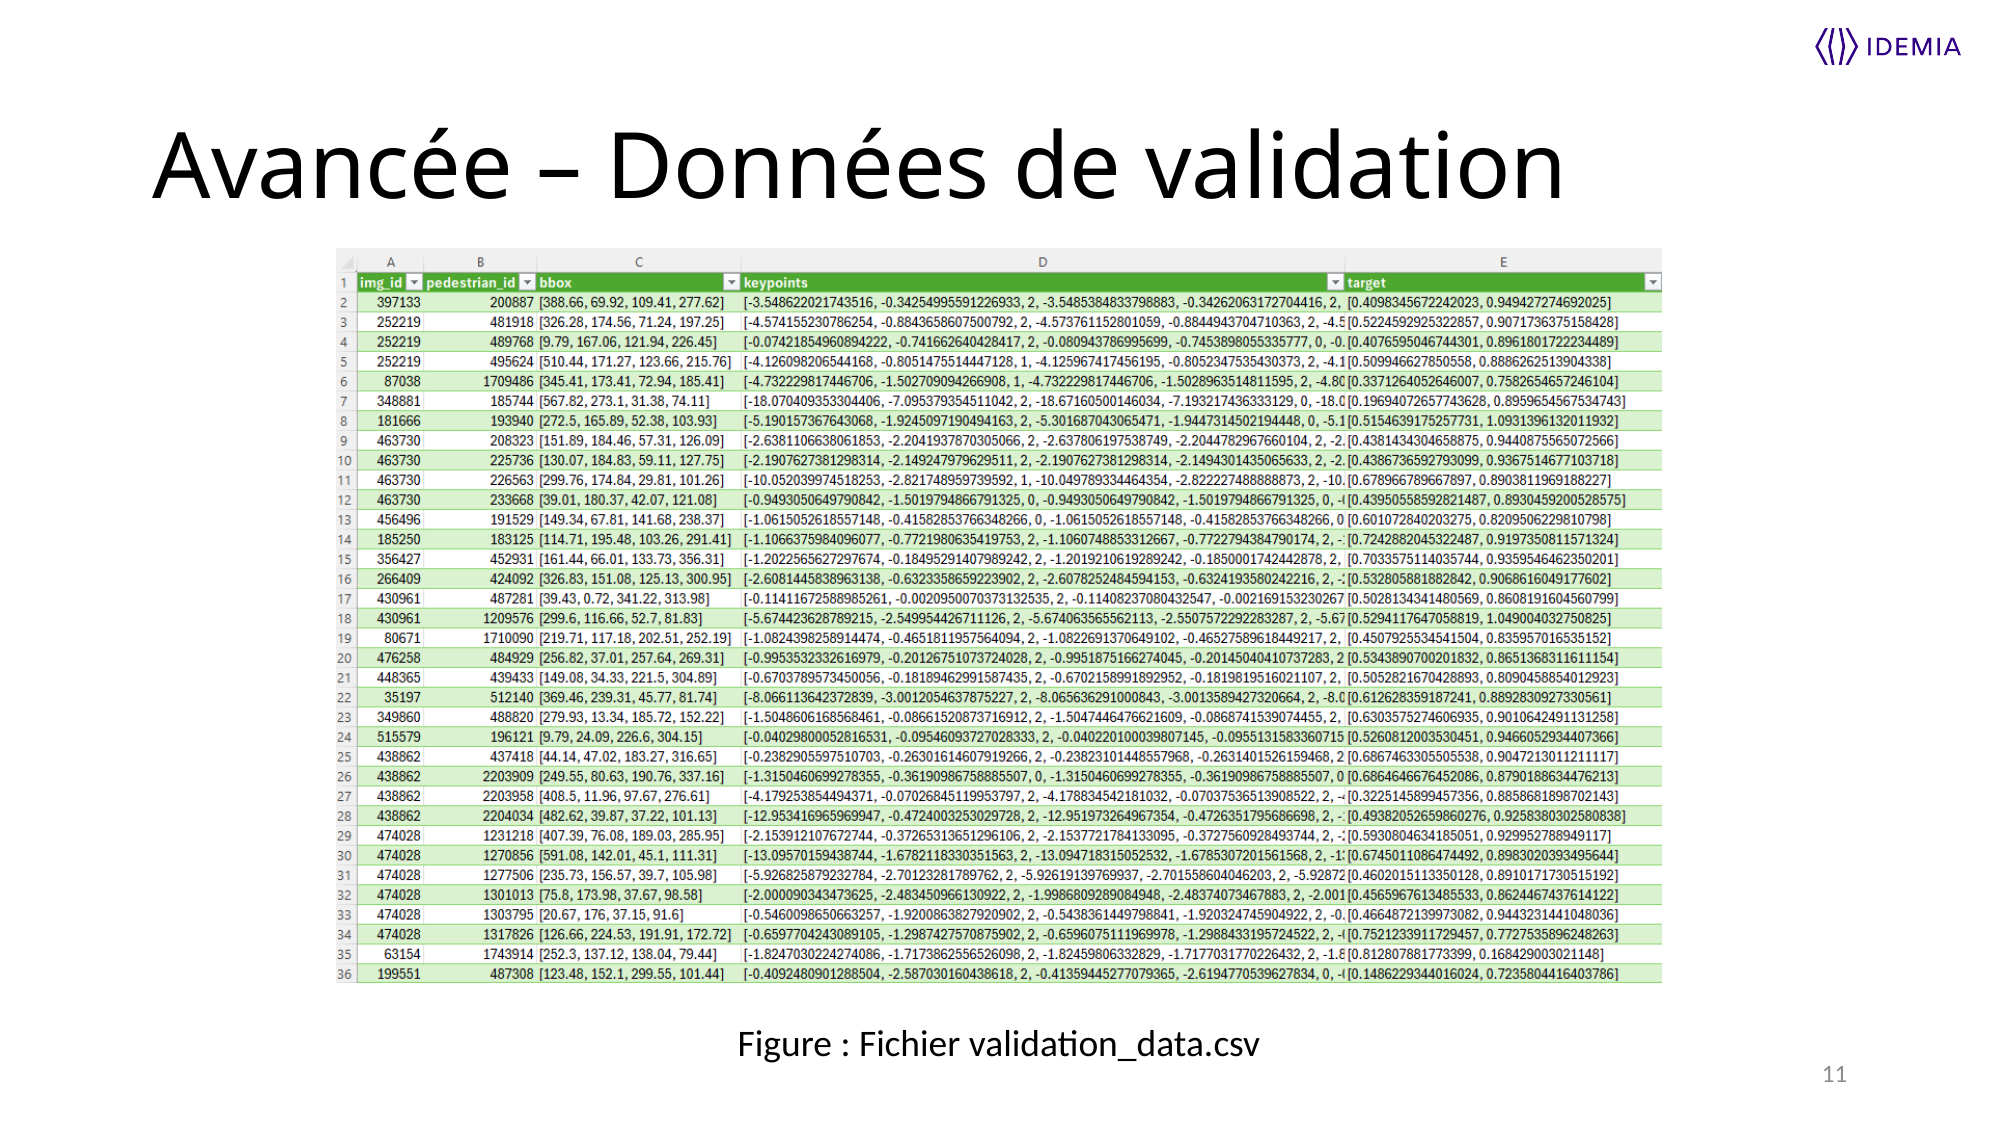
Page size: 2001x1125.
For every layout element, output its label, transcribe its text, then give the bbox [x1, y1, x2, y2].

picture [1815, 28, 1961, 65]
title Avancée – Données de validation [137, 59, 1863, 278]
picture [336, 248, 1662, 983]
text_box Figure : Fichier validation_data.csv [585, 1012, 1413, 1072]
slide_number 11 [1412, 1042, 1863, 1103]
